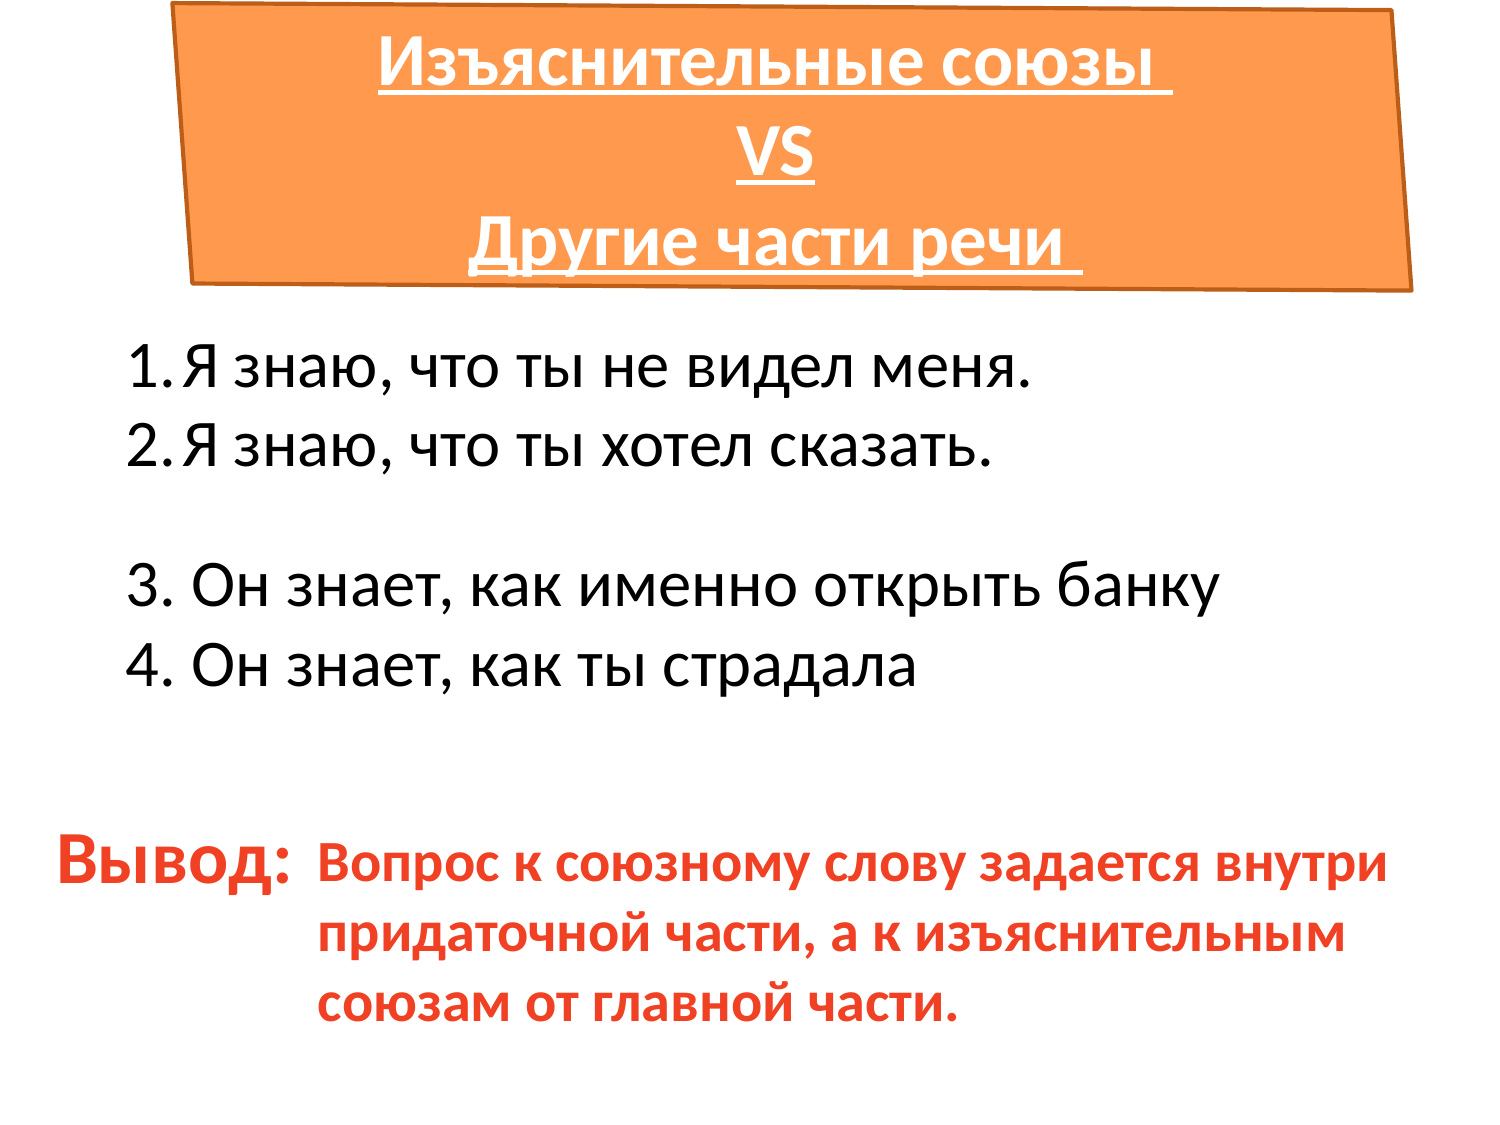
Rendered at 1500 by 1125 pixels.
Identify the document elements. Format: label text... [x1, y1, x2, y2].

text_box [170, 0, 351, 287]
text_box Вывод: [41, 801, 514, 906]
text_box Вопрос к союзному слову задается внутри придаточной части, а к изъяснительным союзам от главной части. [303, 815, 1449, 1041]
text_box 3. Он знает, как именно открыть банку 4. Он знает, как ты страдала [111, 532, 1441, 707]
text_box [601, 7, 1414, 293]
text_box Изъяснительные союзы VS Другие части речи [277, 2, 1274, 288]
text_box Я знаю, что ты не видел меня. Я знаю, что ты хотел сказать. [111, 312, 1470, 488]
